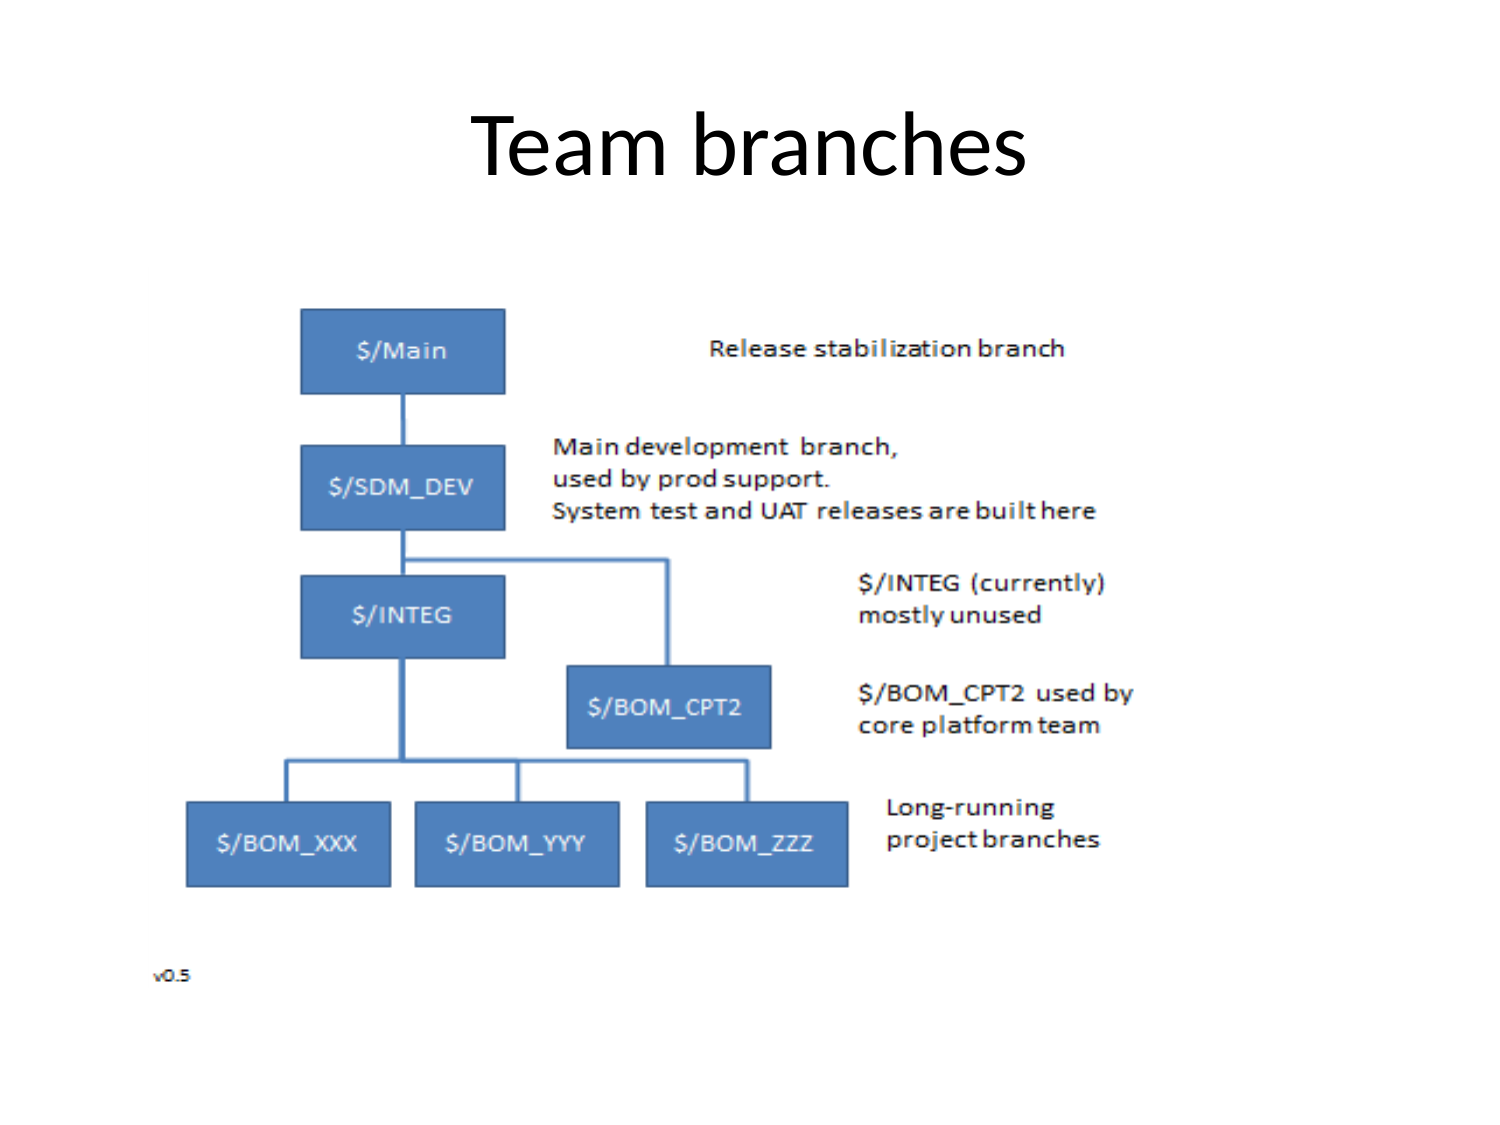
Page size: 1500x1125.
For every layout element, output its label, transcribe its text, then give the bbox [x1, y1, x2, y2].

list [147, 266, 1267, 988]
title Team branches [75, 45, 1425, 233]
